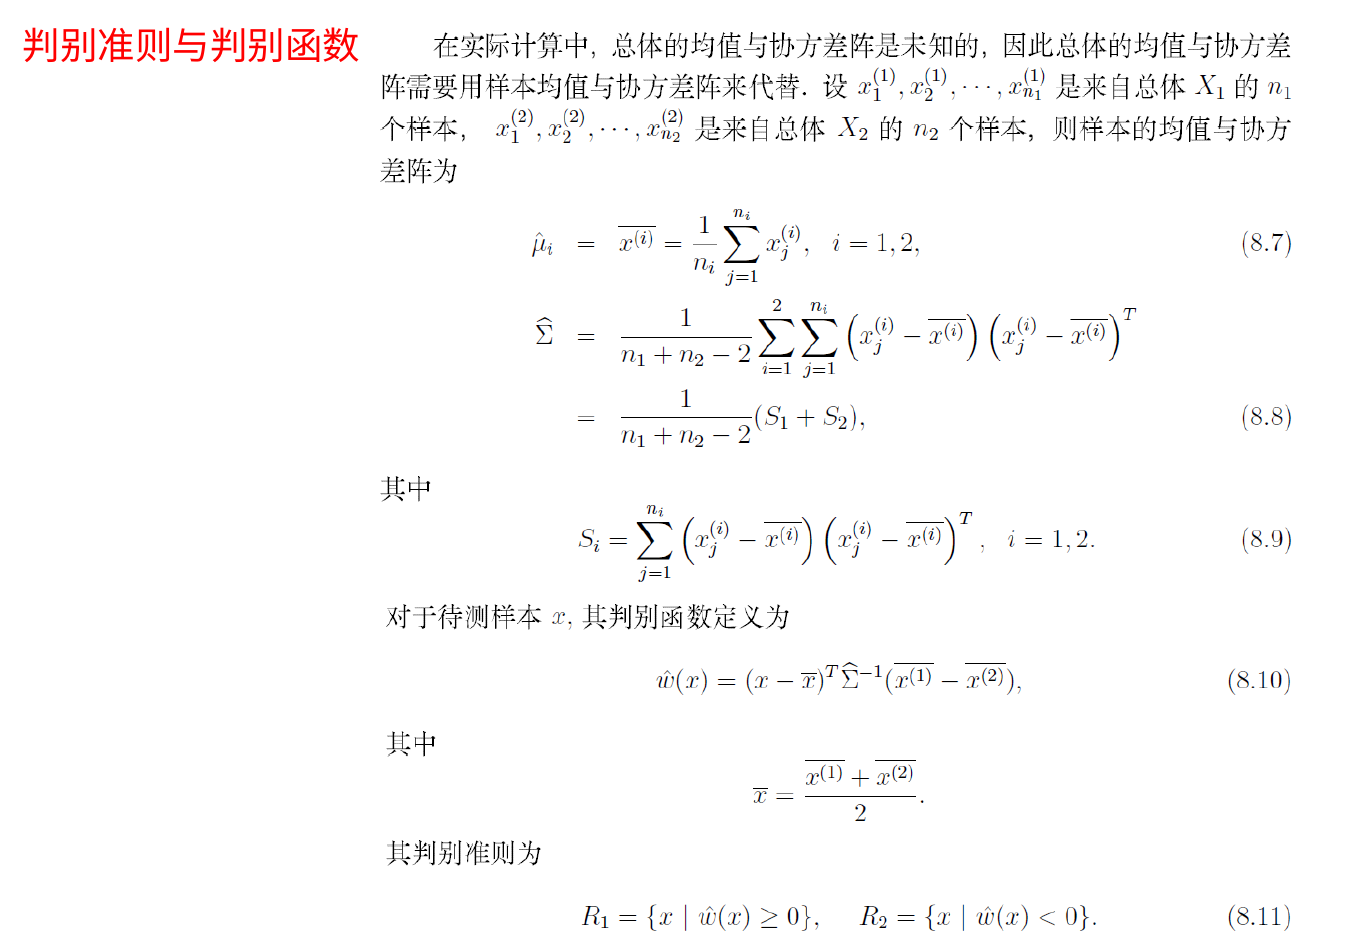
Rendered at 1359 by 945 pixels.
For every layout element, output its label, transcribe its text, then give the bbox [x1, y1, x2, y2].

picture [376, 16, 1302, 588]
text_box 判别准则与判别函数 [7, 14, 376, 75]
picture [376, 595, 1302, 939]
